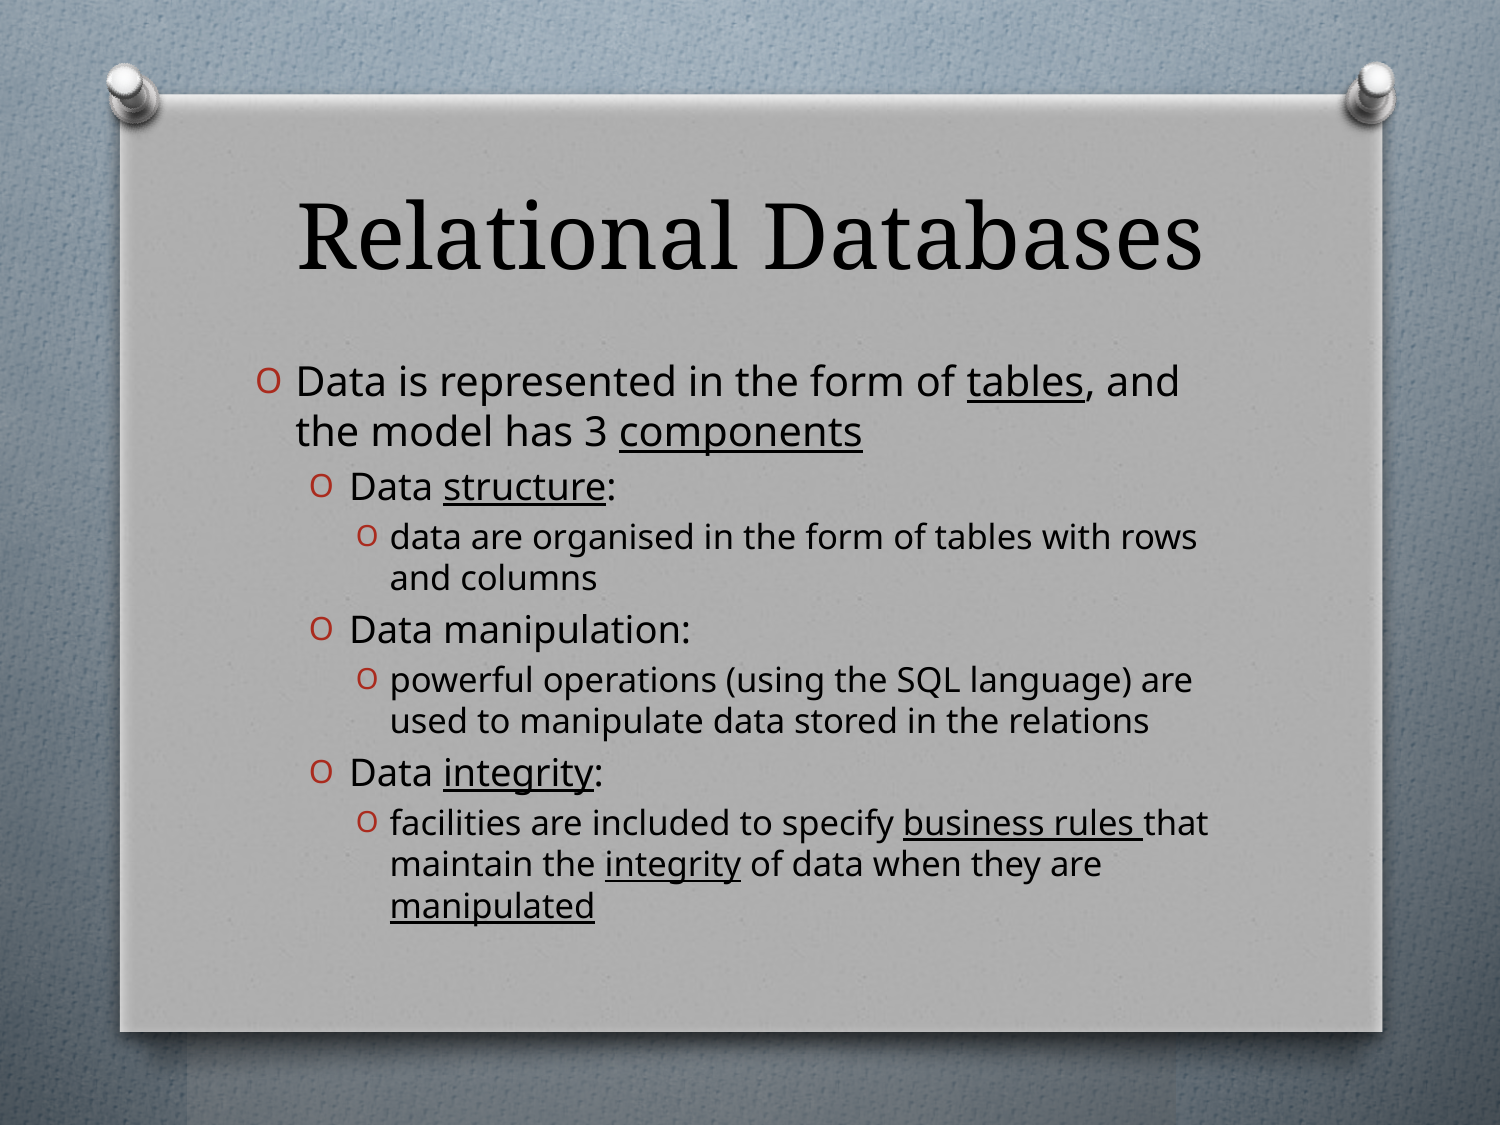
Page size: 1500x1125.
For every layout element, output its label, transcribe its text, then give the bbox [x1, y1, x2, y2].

picture [1317, 35, 1439, 156]
list Data is represented in the form of tables, and the model has 3 components Data structure: data are organised in the form of tables with rows and columns Data manipulation: powerful operations (using the SQL language) are used to manipulate data stored in the relations Data integrity: facilities are included to specify business rules that maintain the integrity of data when they are manipulated [240, 347, 1257, 939]
picture [75, 29, 198, 153]
title Relational Databases [179, 134, 1323, 332]
